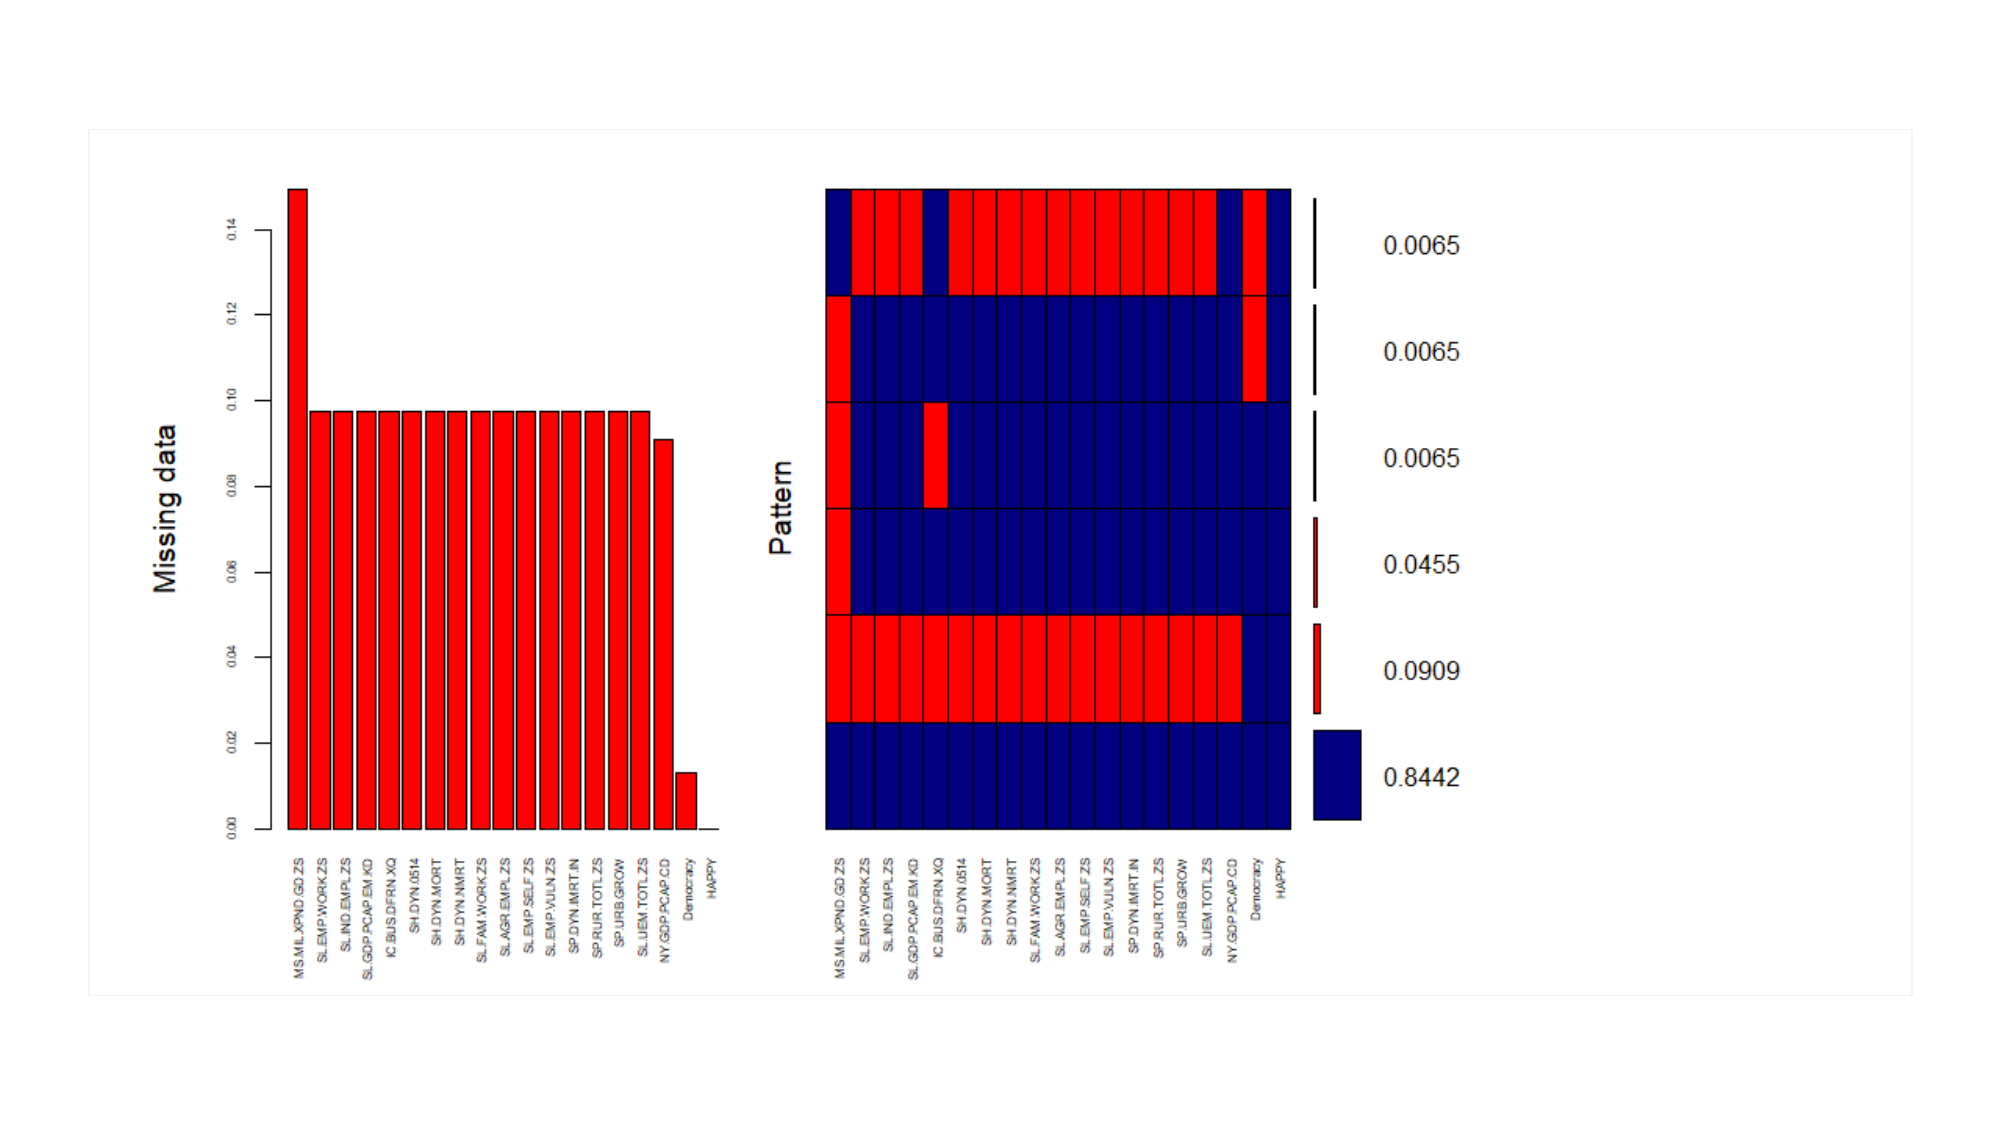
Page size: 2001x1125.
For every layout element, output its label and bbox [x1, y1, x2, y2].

text_box [88, 129, 1912, 996]
